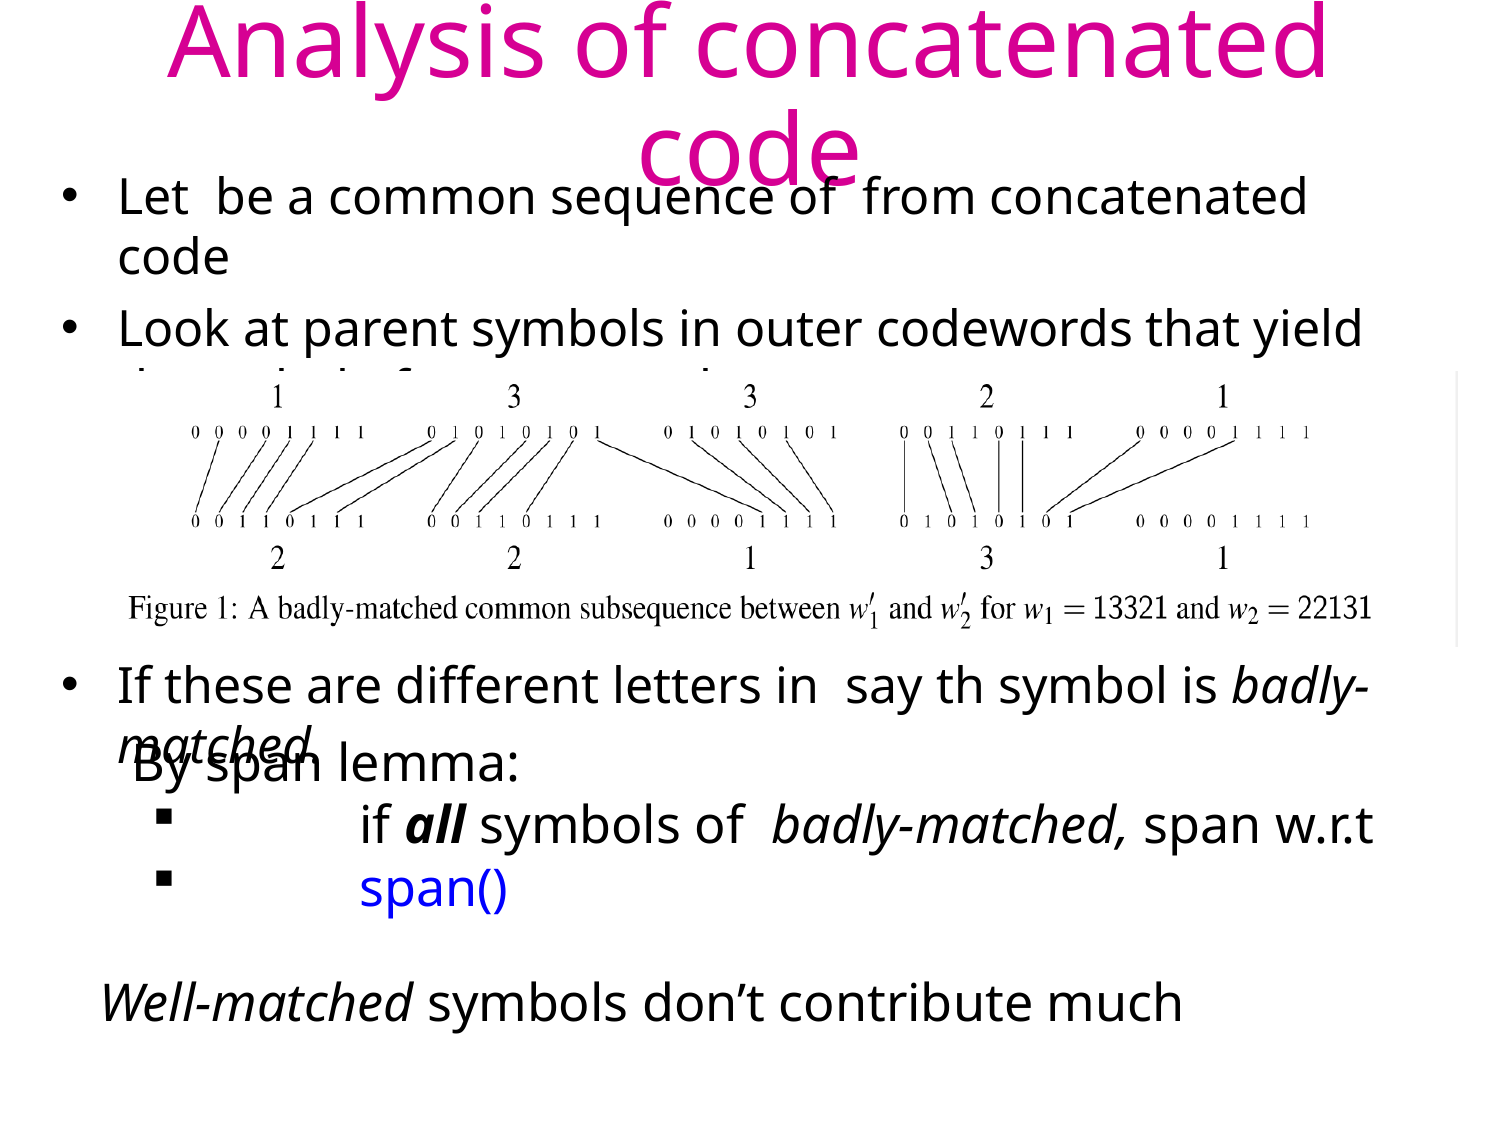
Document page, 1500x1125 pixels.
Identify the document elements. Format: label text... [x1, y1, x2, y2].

title Analysis of concatenated code [103, 0, 1397, 208]
picture [0, 371, 1458, 647]
